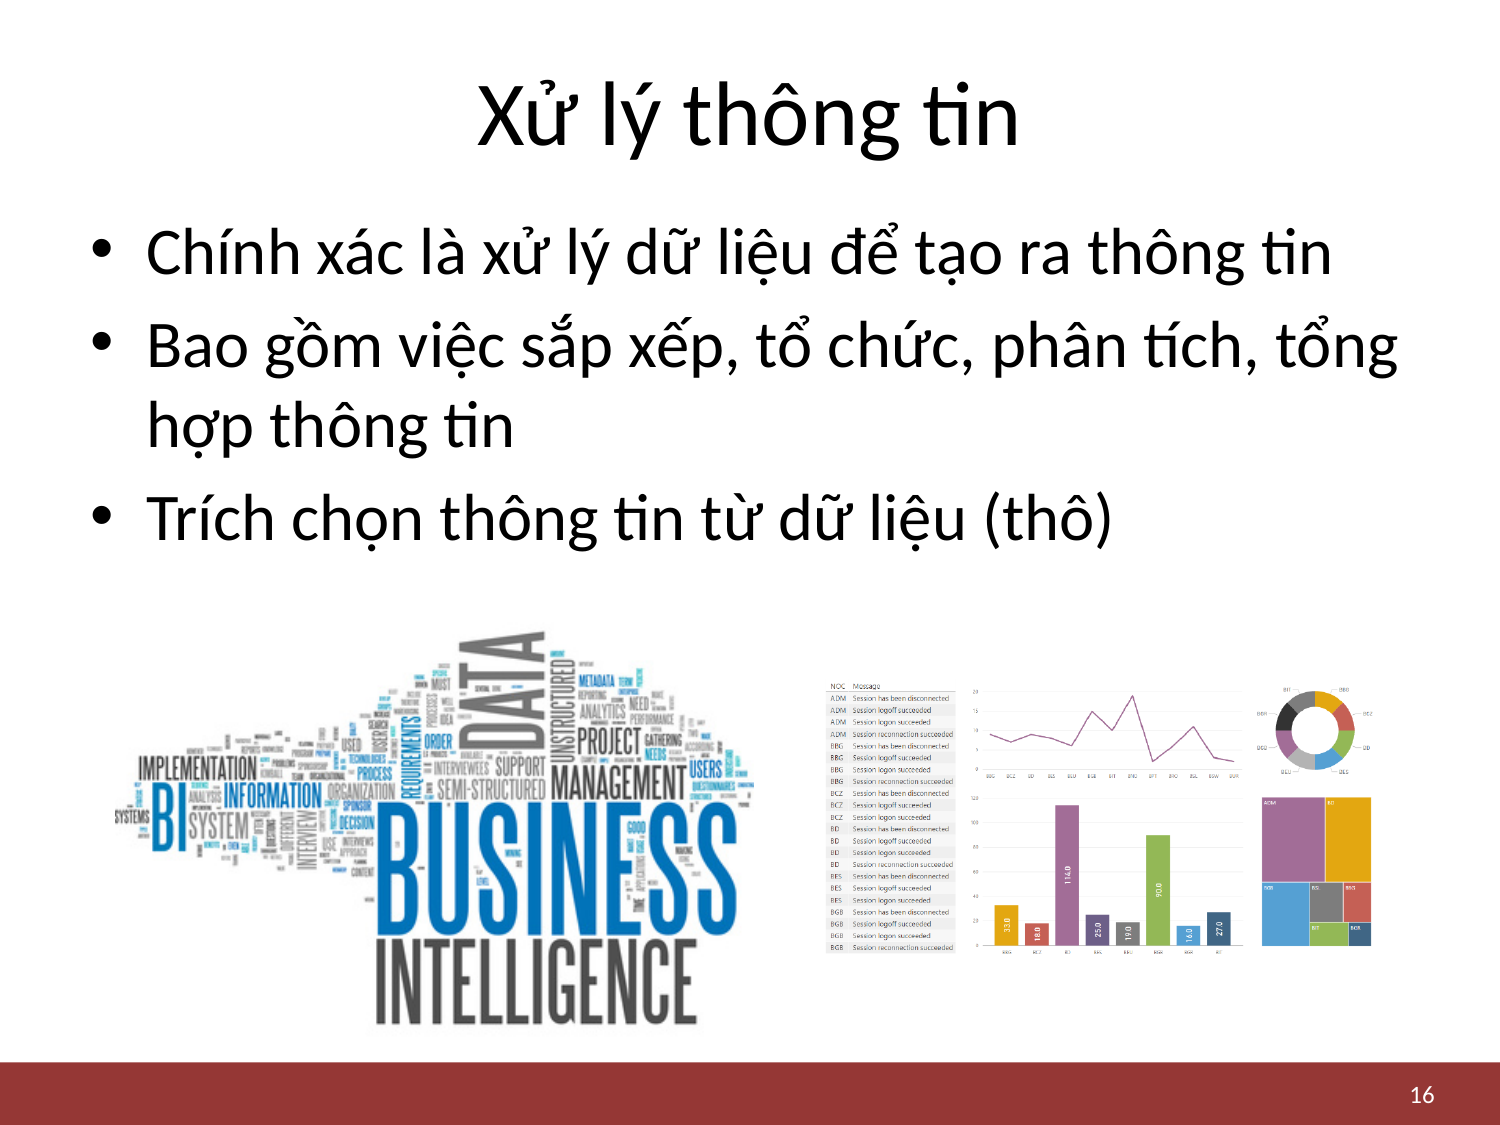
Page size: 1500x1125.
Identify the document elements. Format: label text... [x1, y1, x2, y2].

picture [115, 597, 754, 1058]
list Chính xác là xử lý dữ liệu để tạo ra thông tin Bao gồm việc sắp xếp, tổ chức, phân tích, tổng hợp thông tin Trích chọn thông tin từ dữ liệu (thô) [75, 200, 1425, 1038]
title Xử lý thông tin [75, 37, 1425, 180]
picture [821, 674, 1381, 965]
